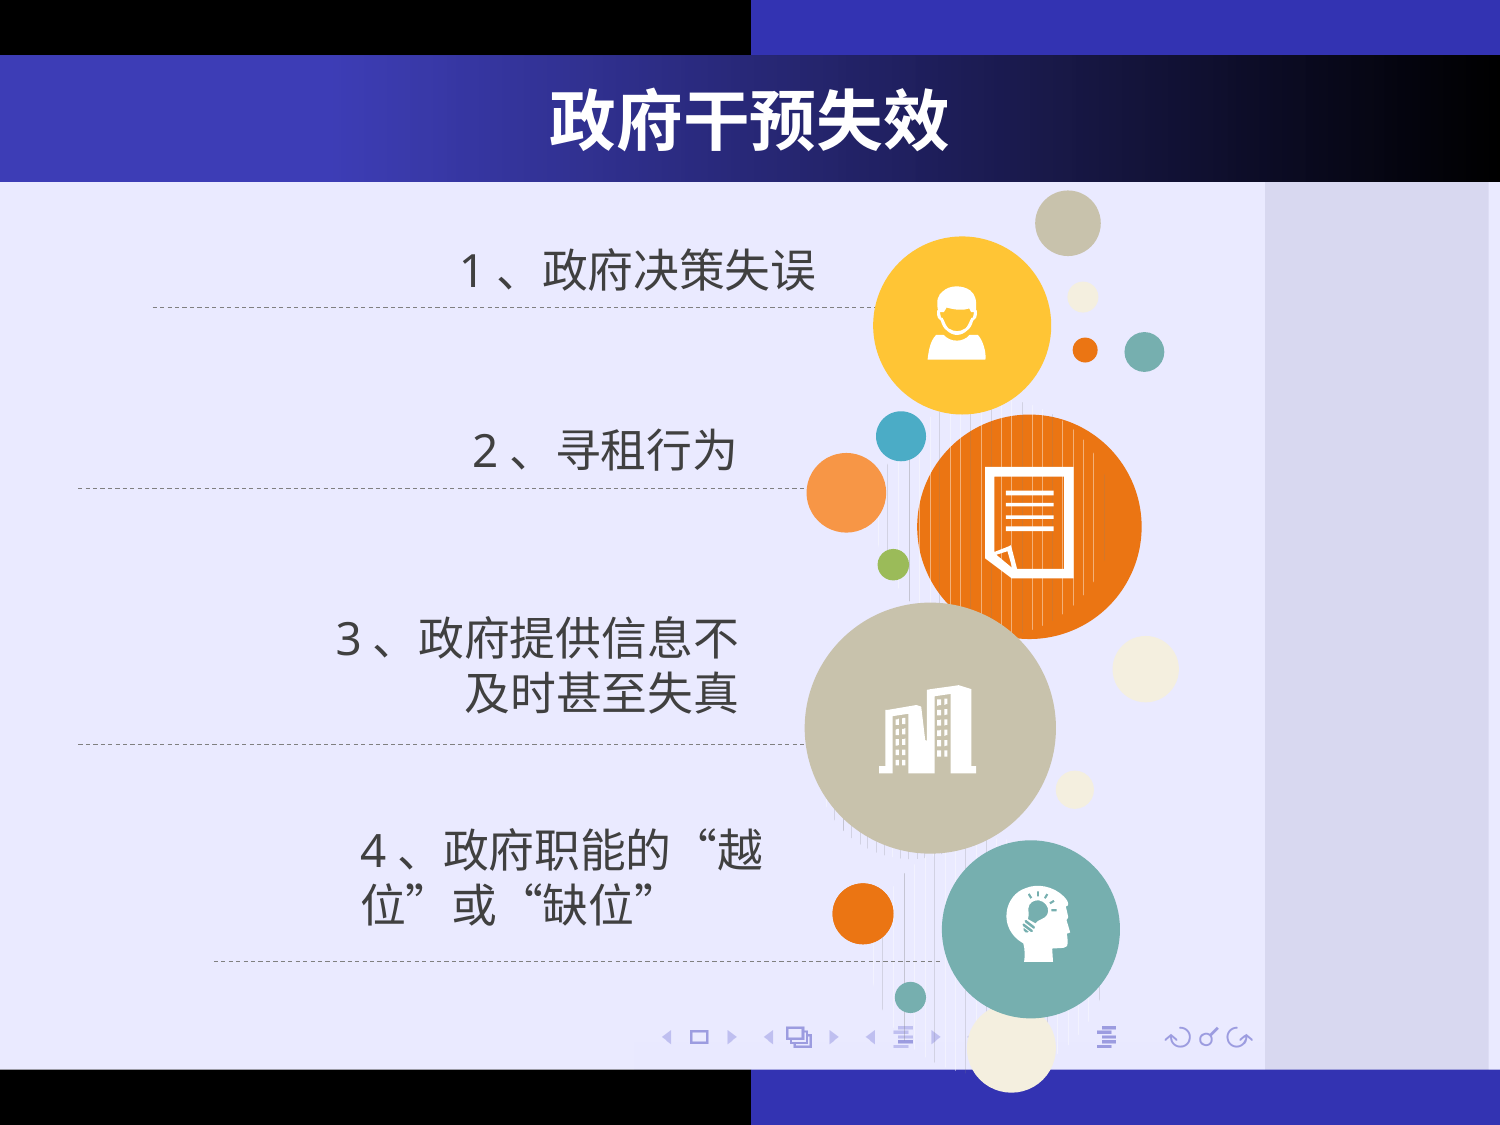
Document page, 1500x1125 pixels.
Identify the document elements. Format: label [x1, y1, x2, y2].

picture [874, 241, 1113, 637]
picture [869, 669, 1108, 1076]
text_box [77, 233, 943, 962]
text_box [0, 0, 1500, 1125]
